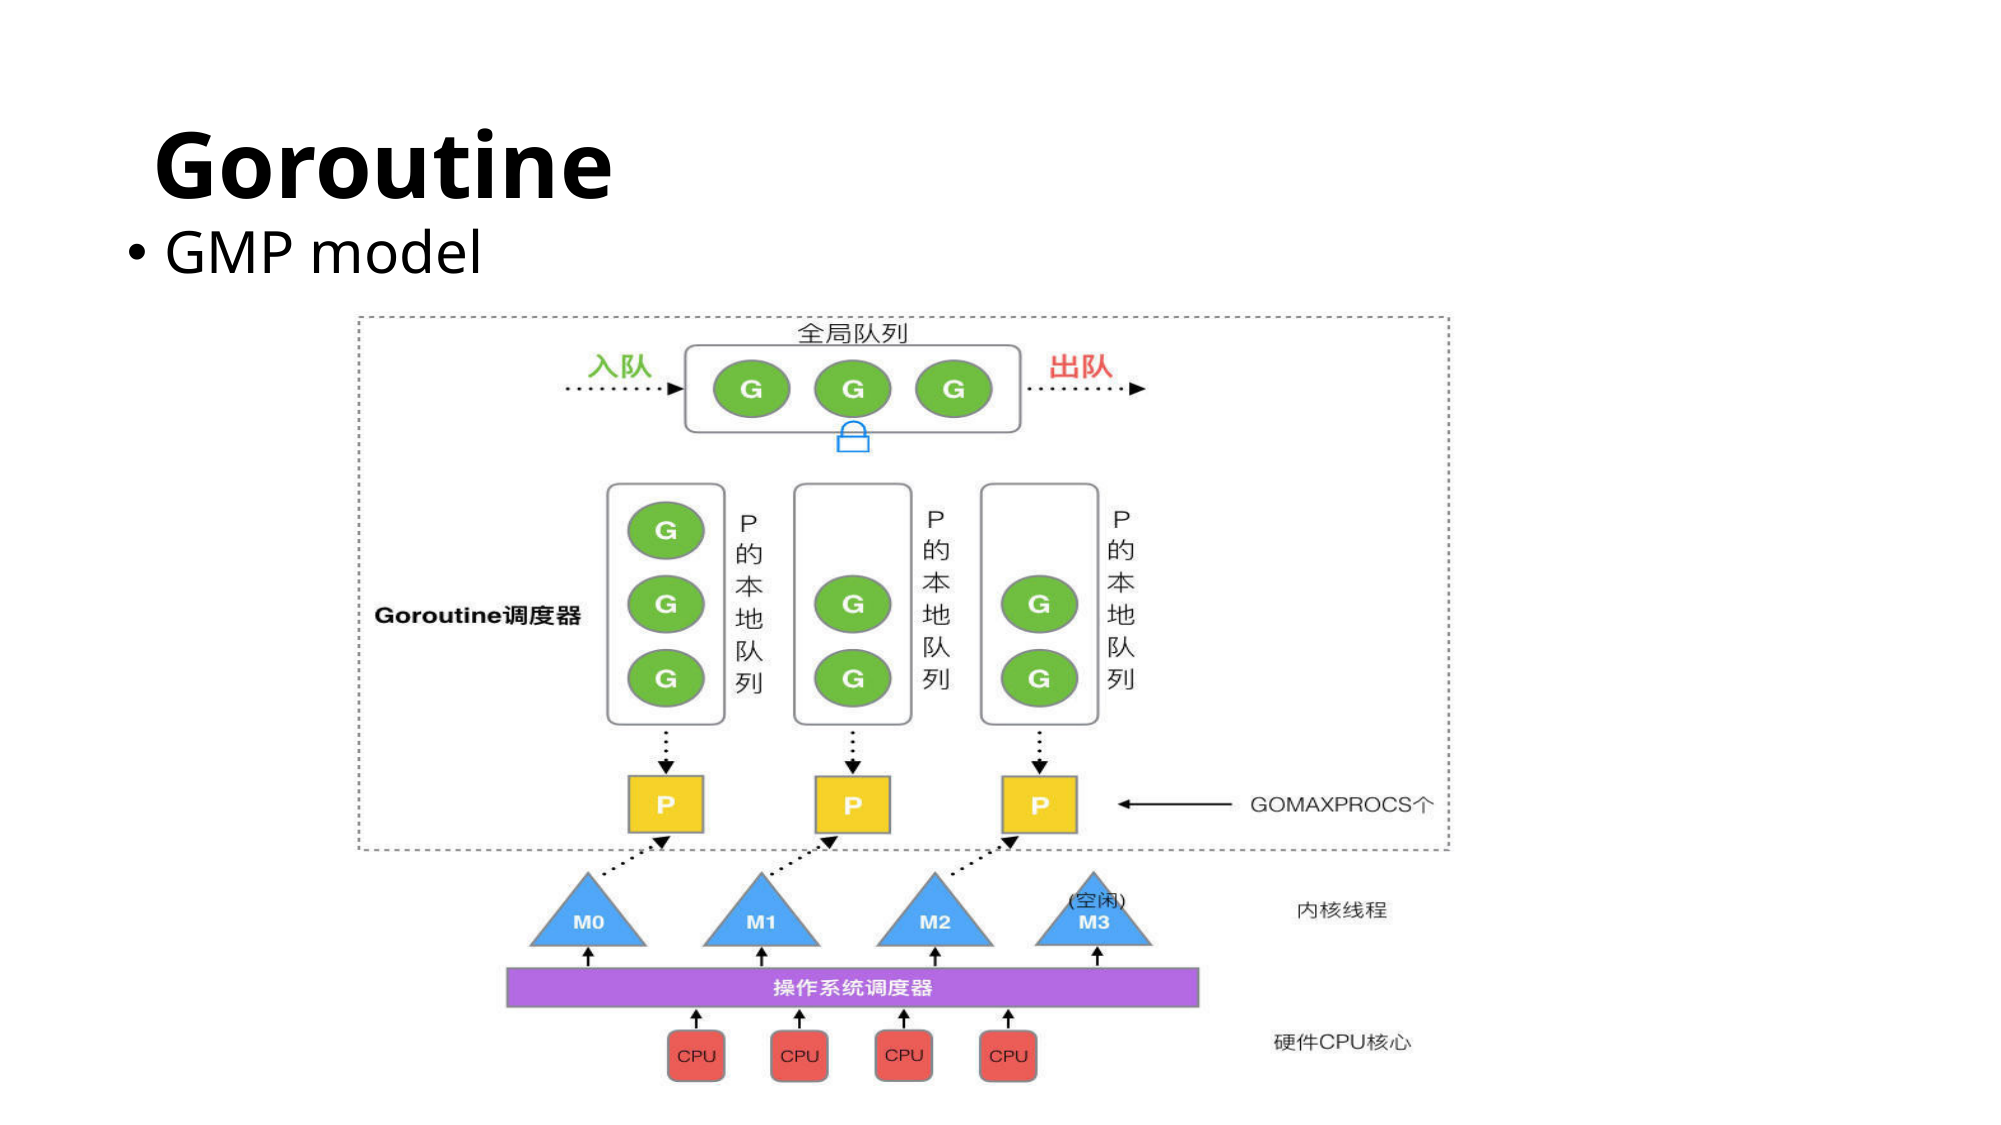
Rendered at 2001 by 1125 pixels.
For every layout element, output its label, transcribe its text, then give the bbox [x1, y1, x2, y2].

list GMP model [111, 215, 1837, 930]
title Goroutine [137, 59, 1863, 278]
picture [252, 311, 1556, 1086]
